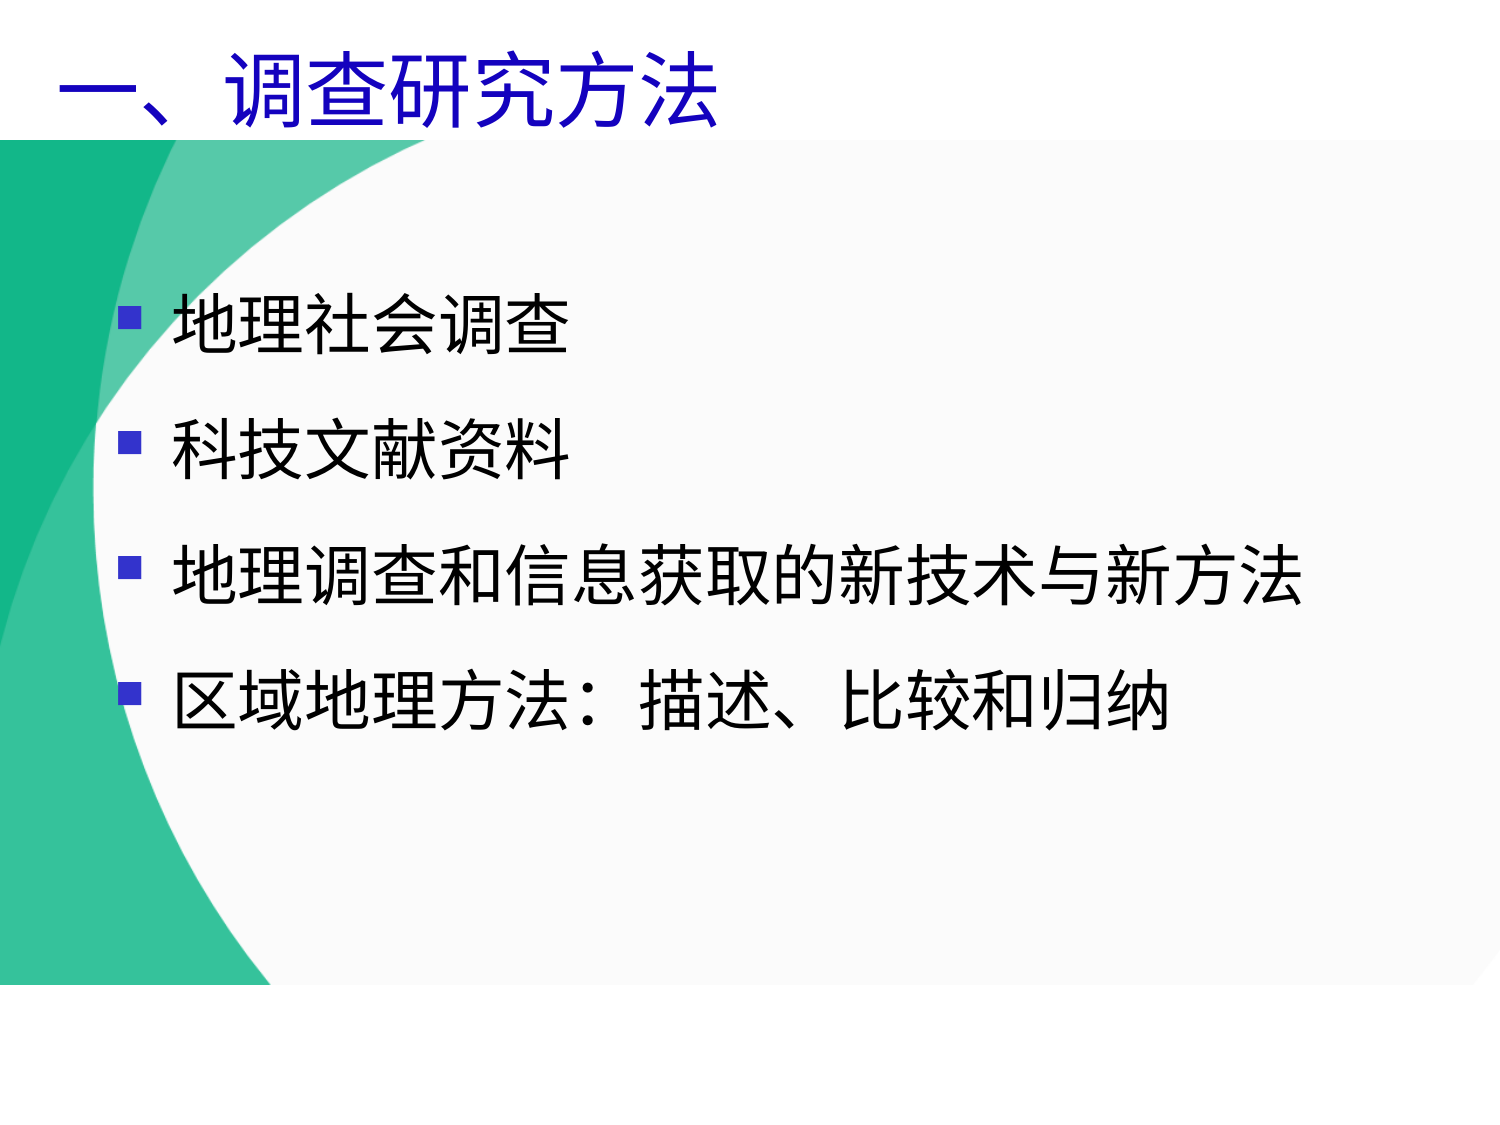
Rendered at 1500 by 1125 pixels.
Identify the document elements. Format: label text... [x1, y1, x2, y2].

text_box 一、调查研究方法 [41, 30, 1424, 140]
picture [0, 140, 1500, 985]
